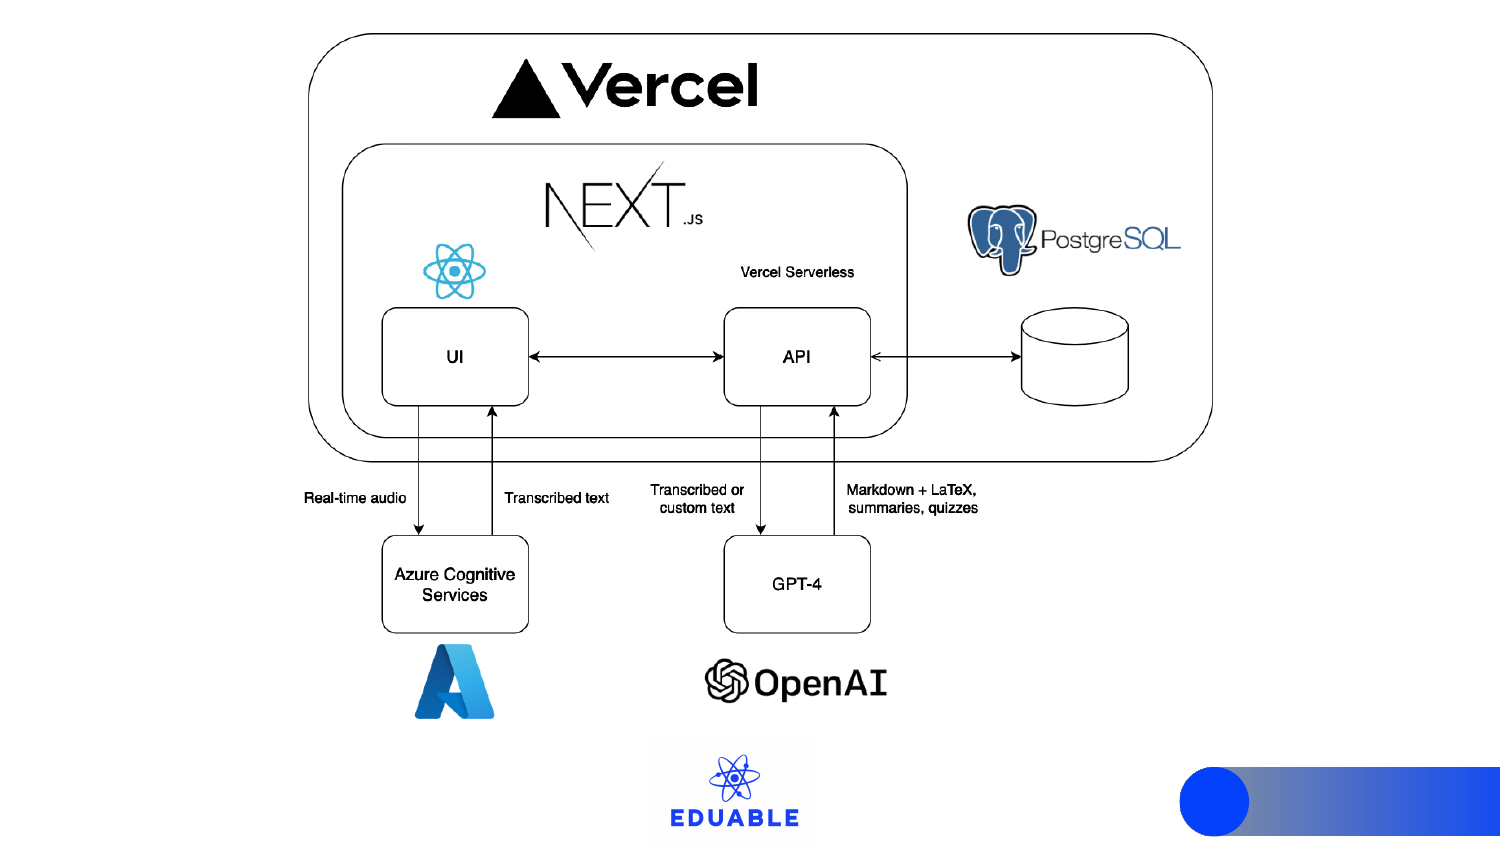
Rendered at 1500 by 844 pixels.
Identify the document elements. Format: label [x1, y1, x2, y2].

picture [287, 33, 1213, 725]
picture [645, 736, 816, 844]
